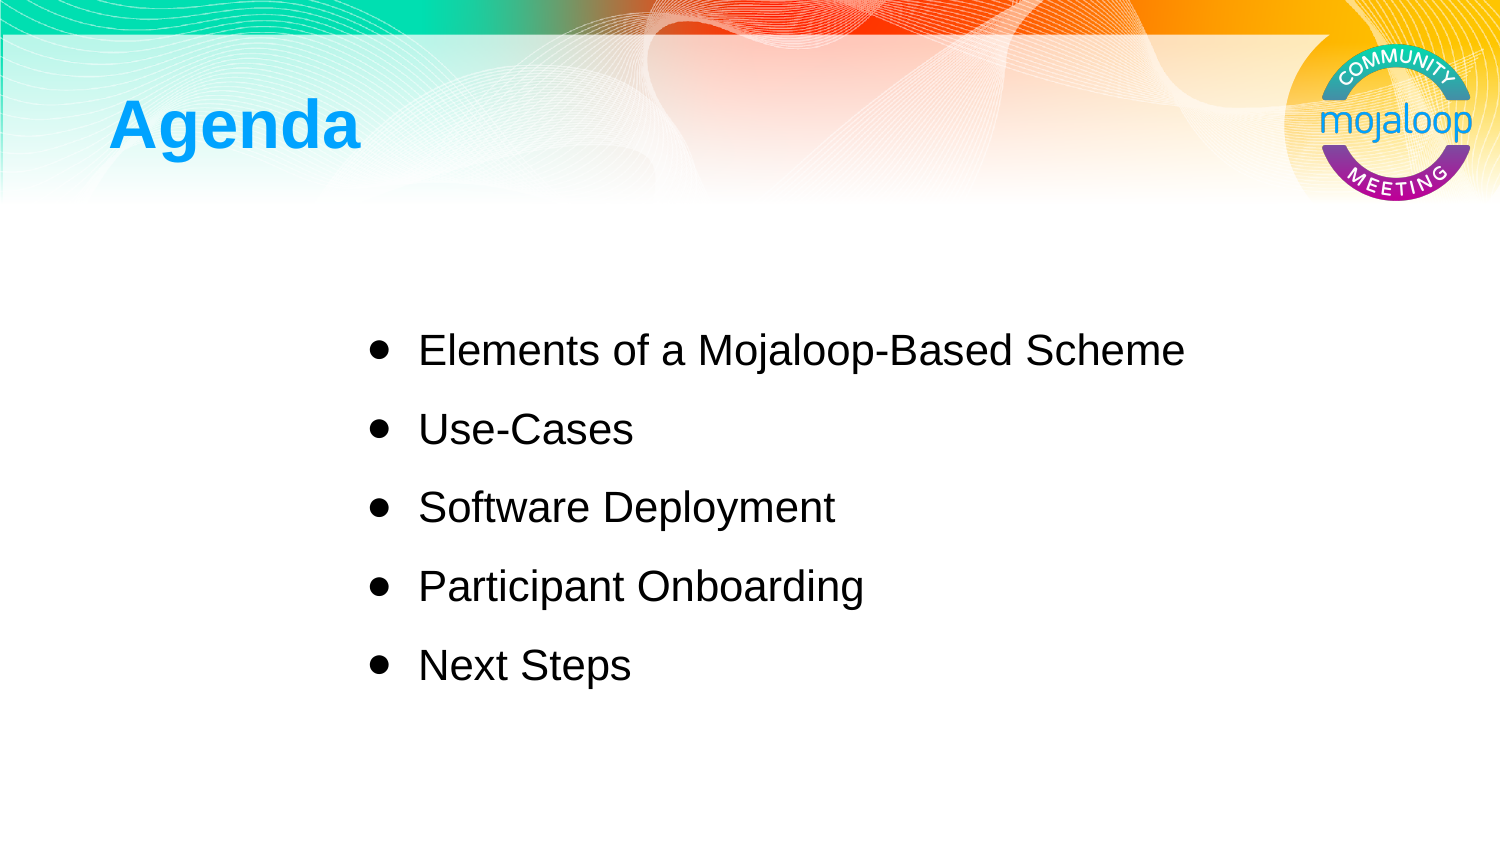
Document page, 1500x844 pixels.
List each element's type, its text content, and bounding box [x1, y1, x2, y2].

list Elements of a Mojaloop-Based Scheme Use-Cases Software Deployment Participant Onboarding Next Steps [337, 224, 1397, 760]
picture [0, 0, 1500, 844]
title Agenda [103, 44, 1264, 208]
